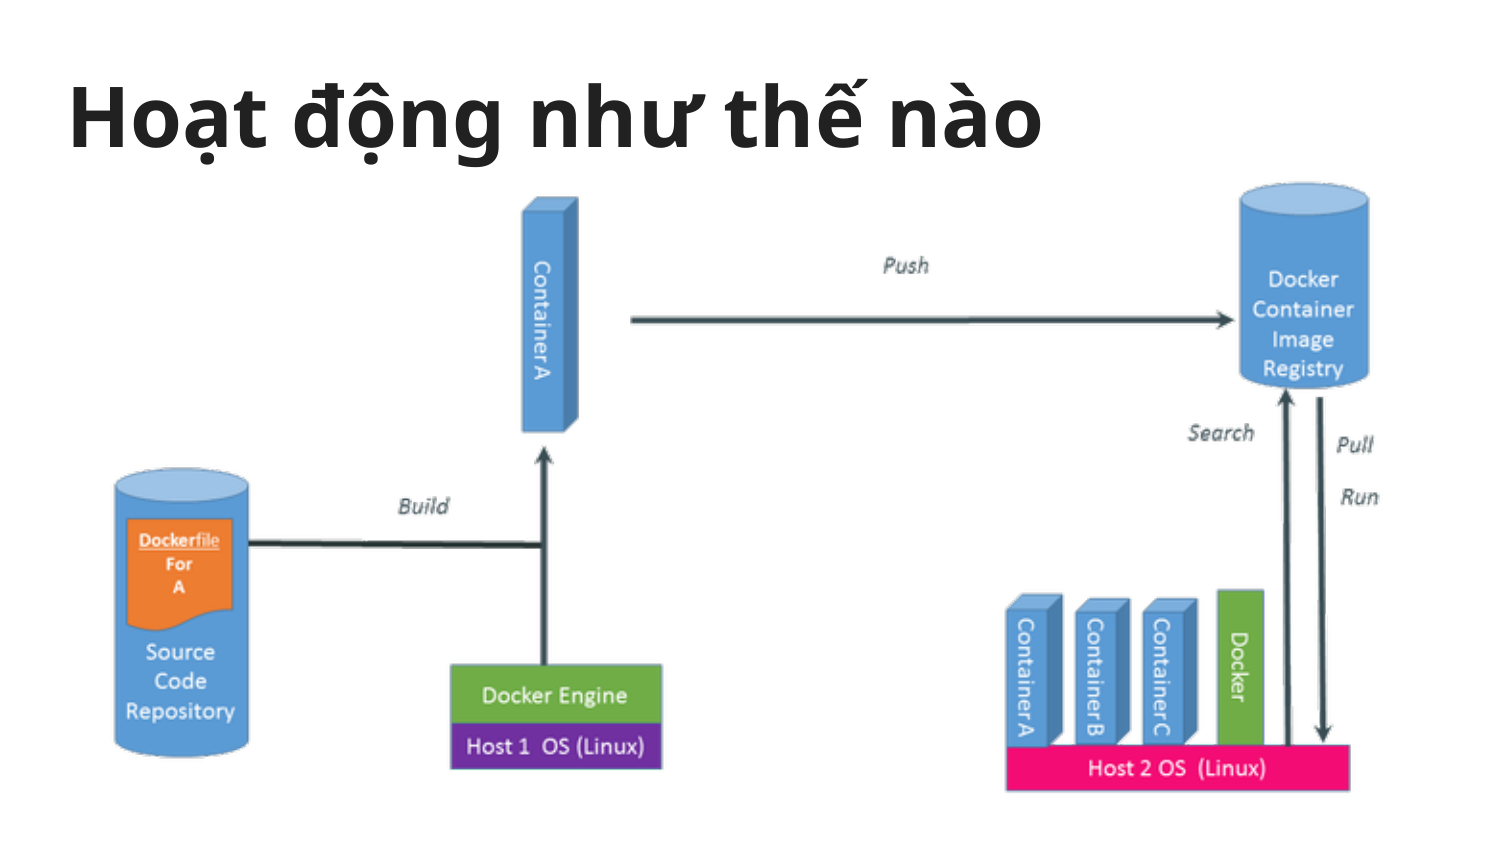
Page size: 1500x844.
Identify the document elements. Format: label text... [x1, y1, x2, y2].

picture [100, 176, 1398, 797]
title Hoạt động như thế nào [51, 48, 1449, 180]
